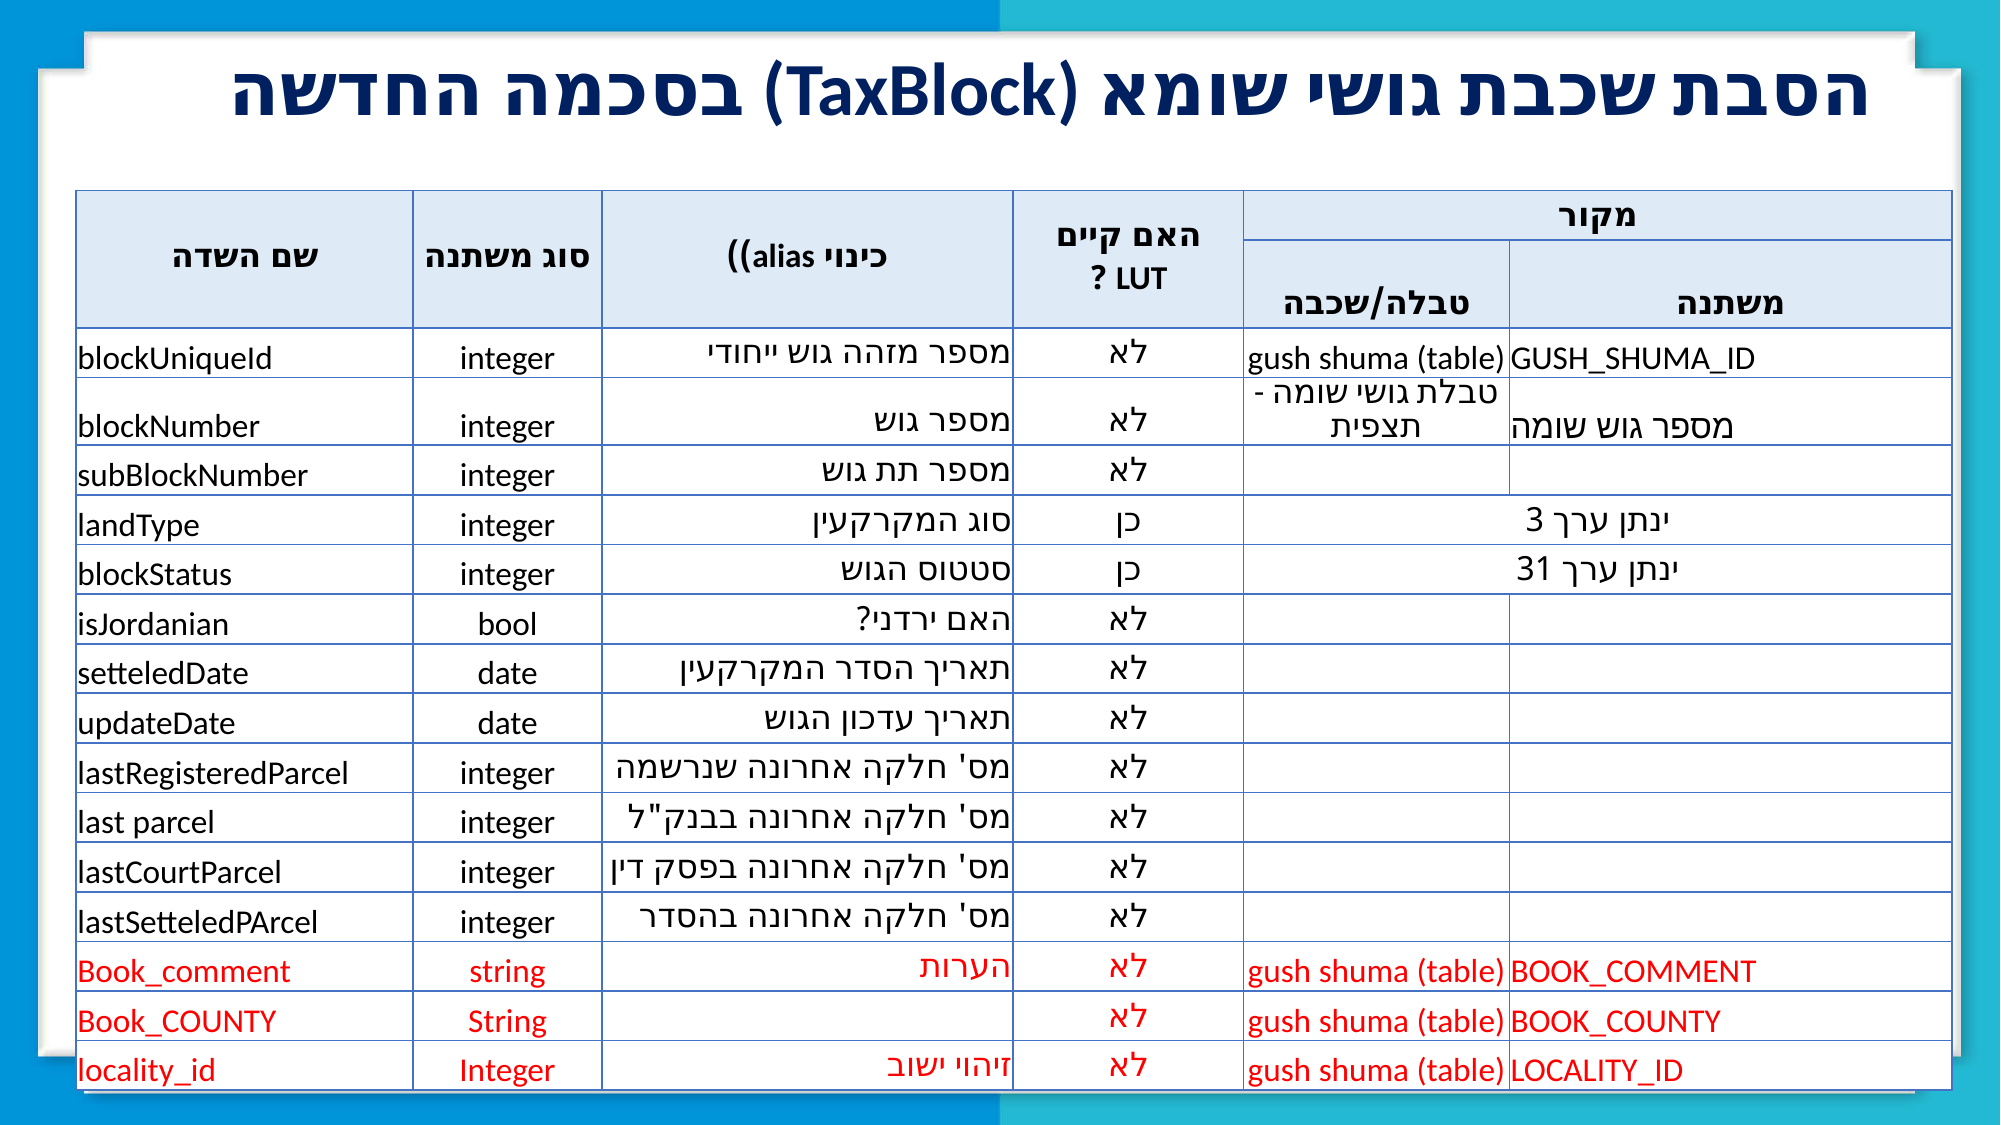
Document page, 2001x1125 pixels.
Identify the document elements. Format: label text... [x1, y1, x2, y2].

table_cell integer [414, 793, 601, 841]
table_cell [1244, 645, 1509, 692]
table_cell [1244, 446, 1509, 494]
table_cell date [414, 645, 601, 692]
table_cell ינתן ערך 31 [1244, 545, 1951, 593]
table_cell integer [414, 378, 601, 444]
table_cell הערות [603, 942, 1012, 990]
table_cell lastCourtParcel [77, 843, 412, 891]
table_cell [1244, 694, 1509, 742]
table_cell blockUniqueId [77, 329, 412, 377]
table_cell מספר תת גוש [603, 446, 1012, 494]
table_cell [1510, 694, 1951, 742]
table_cell [1510, 446, 1951, 494]
table_cell מספר גוש שומה [1510, 378, 1951, 444]
table_cell תאריך עדכון הגוש [603, 694, 1012, 742]
table_cell לא [1014, 694, 1243, 742]
table_cell [603, 992, 1012, 1040]
table_cell integer [414, 744, 601, 792]
table_cell טבלת גושי שומה - תצפית [1244, 378, 1509, 444]
table_header שם השדה [77, 191, 412, 327]
table_cell לא [1014, 378, 1243, 444]
text_box הסבת שכבת גושי שומא (TaxBlock) בסכמה החדשה [93, 40, 1906, 143]
table_cell lastSetteledPArcel [77, 893, 412, 941]
table_cell לא [1014, 744, 1243, 792]
table_cell locality_id [77, 1041, 412, 1089]
table_cell updateDate [77, 694, 412, 742]
table_cell subBlockNumber [77, 446, 412, 494]
table_cell מס' חלקה אחרונה בפסק דין [603, 843, 1012, 891]
table_cell landType [77, 496, 412, 544]
table_cell [1510, 893, 1951, 941]
table_cell מס' חלקה אחרונה שנרשמה [603, 744, 1012, 792]
table_cell לא [1014, 645, 1243, 692]
table_cell Book_comment [77, 942, 412, 990]
table_cell GUSH_SHUMA_ID [1510, 329, 1951, 377]
table_cell bool [414, 595, 601, 643]
table_cell Integer [414, 1041, 601, 1089]
table_cell gush shuma (table) [1244, 329, 1509, 377]
table_cell [1244, 595, 1509, 643]
table_cell last parcel [77, 793, 412, 841]
table_cell [1510, 595, 1951, 643]
table_cell מספר גוש [603, 378, 1012, 444]
table_cell מס' חלקה אחרונה בבנק"ל [603, 793, 1012, 841]
table_header האם קיים LUT ? [1014, 191, 1243, 327]
table_cell האם ירדני? [603, 595, 1012, 643]
table_cell BOOK_COUNTY [1510, 992, 1951, 1040]
table_cell לא [1014, 992, 1243, 1040]
table_cell תאריך הסדר המקרקעין [603, 645, 1012, 692]
table_cell כן [1014, 496, 1243, 544]
table_header כינוי alias)) [603, 191, 1012, 327]
table_cell String [414, 992, 601, 1040]
table_cell integer [414, 893, 601, 941]
table_cell [1510, 645, 1951, 692]
table_cell integer [414, 843, 601, 891]
table_cell blockStatus [77, 545, 412, 593]
table_cell setteledDate [77, 645, 412, 692]
table_cell לא [1014, 942, 1243, 990]
table_cell gush shuma (table) [1244, 942, 1509, 990]
table_cell טבלה/שכבה [1244, 241, 1509, 327]
table_cell string [414, 942, 601, 990]
table_cell BOOK_COMMENT [1510, 942, 1951, 990]
table_cell integer [414, 329, 601, 377]
table_cell סטטוס הגוש [603, 545, 1012, 593]
table_cell gush shuma (table) [1244, 1041, 1509, 1089]
table_cell לא [1014, 793, 1243, 841]
table_cell integer [414, 545, 601, 593]
table_cell מספר מזהה גוש ייחודי [603, 329, 1012, 377]
table_cell זיהוי ישוב [603, 1041, 1012, 1089]
table_cell מס' חלקה אחרונה בהסדר [603, 893, 1012, 941]
table_cell LOCALITY_ID [1510, 1041, 1951, 1089]
table_cell לא [1014, 843, 1243, 891]
picture [38, 0, 2000, 1125]
table_cell isJordanian [77, 595, 412, 643]
table_cell integer [414, 496, 601, 544]
table_cell לא [1014, 446, 1243, 494]
table_cell [1244, 793, 1509, 841]
table_cell blockNumber [77, 378, 412, 444]
table_cell [1510, 793, 1951, 841]
table_cell [1510, 744, 1951, 792]
table_header סוג משתנה [414, 191, 601, 327]
table_cell Book_COUNTY [77, 992, 412, 1040]
table_cell לא [1014, 329, 1243, 377]
table_cell gush shuma (table) [1244, 992, 1509, 1040]
table_cell integer [414, 446, 601, 494]
table_cell כן [1014, 545, 1243, 593]
table_cell משתנה [1510, 241, 1951, 327]
table_header מקור [1244, 191, 1951, 239]
table_cell [1244, 893, 1509, 941]
table_cell לא [1014, 595, 1243, 643]
table_cell [1244, 843, 1509, 891]
table_cell ינתן ערך 3 [1244, 496, 1951, 544]
table_cell סוג המקרקעין [603, 496, 1012, 544]
table_cell [1244, 744, 1509, 792]
table_cell לא [1014, 1041, 1243, 1089]
table_cell date [414, 694, 601, 742]
table_cell לא [1014, 893, 1243, 941]
table_cell lastRegisteredParcel [77, 744, 412, 792]
table_cell [1510, 843, 1951, 891]
